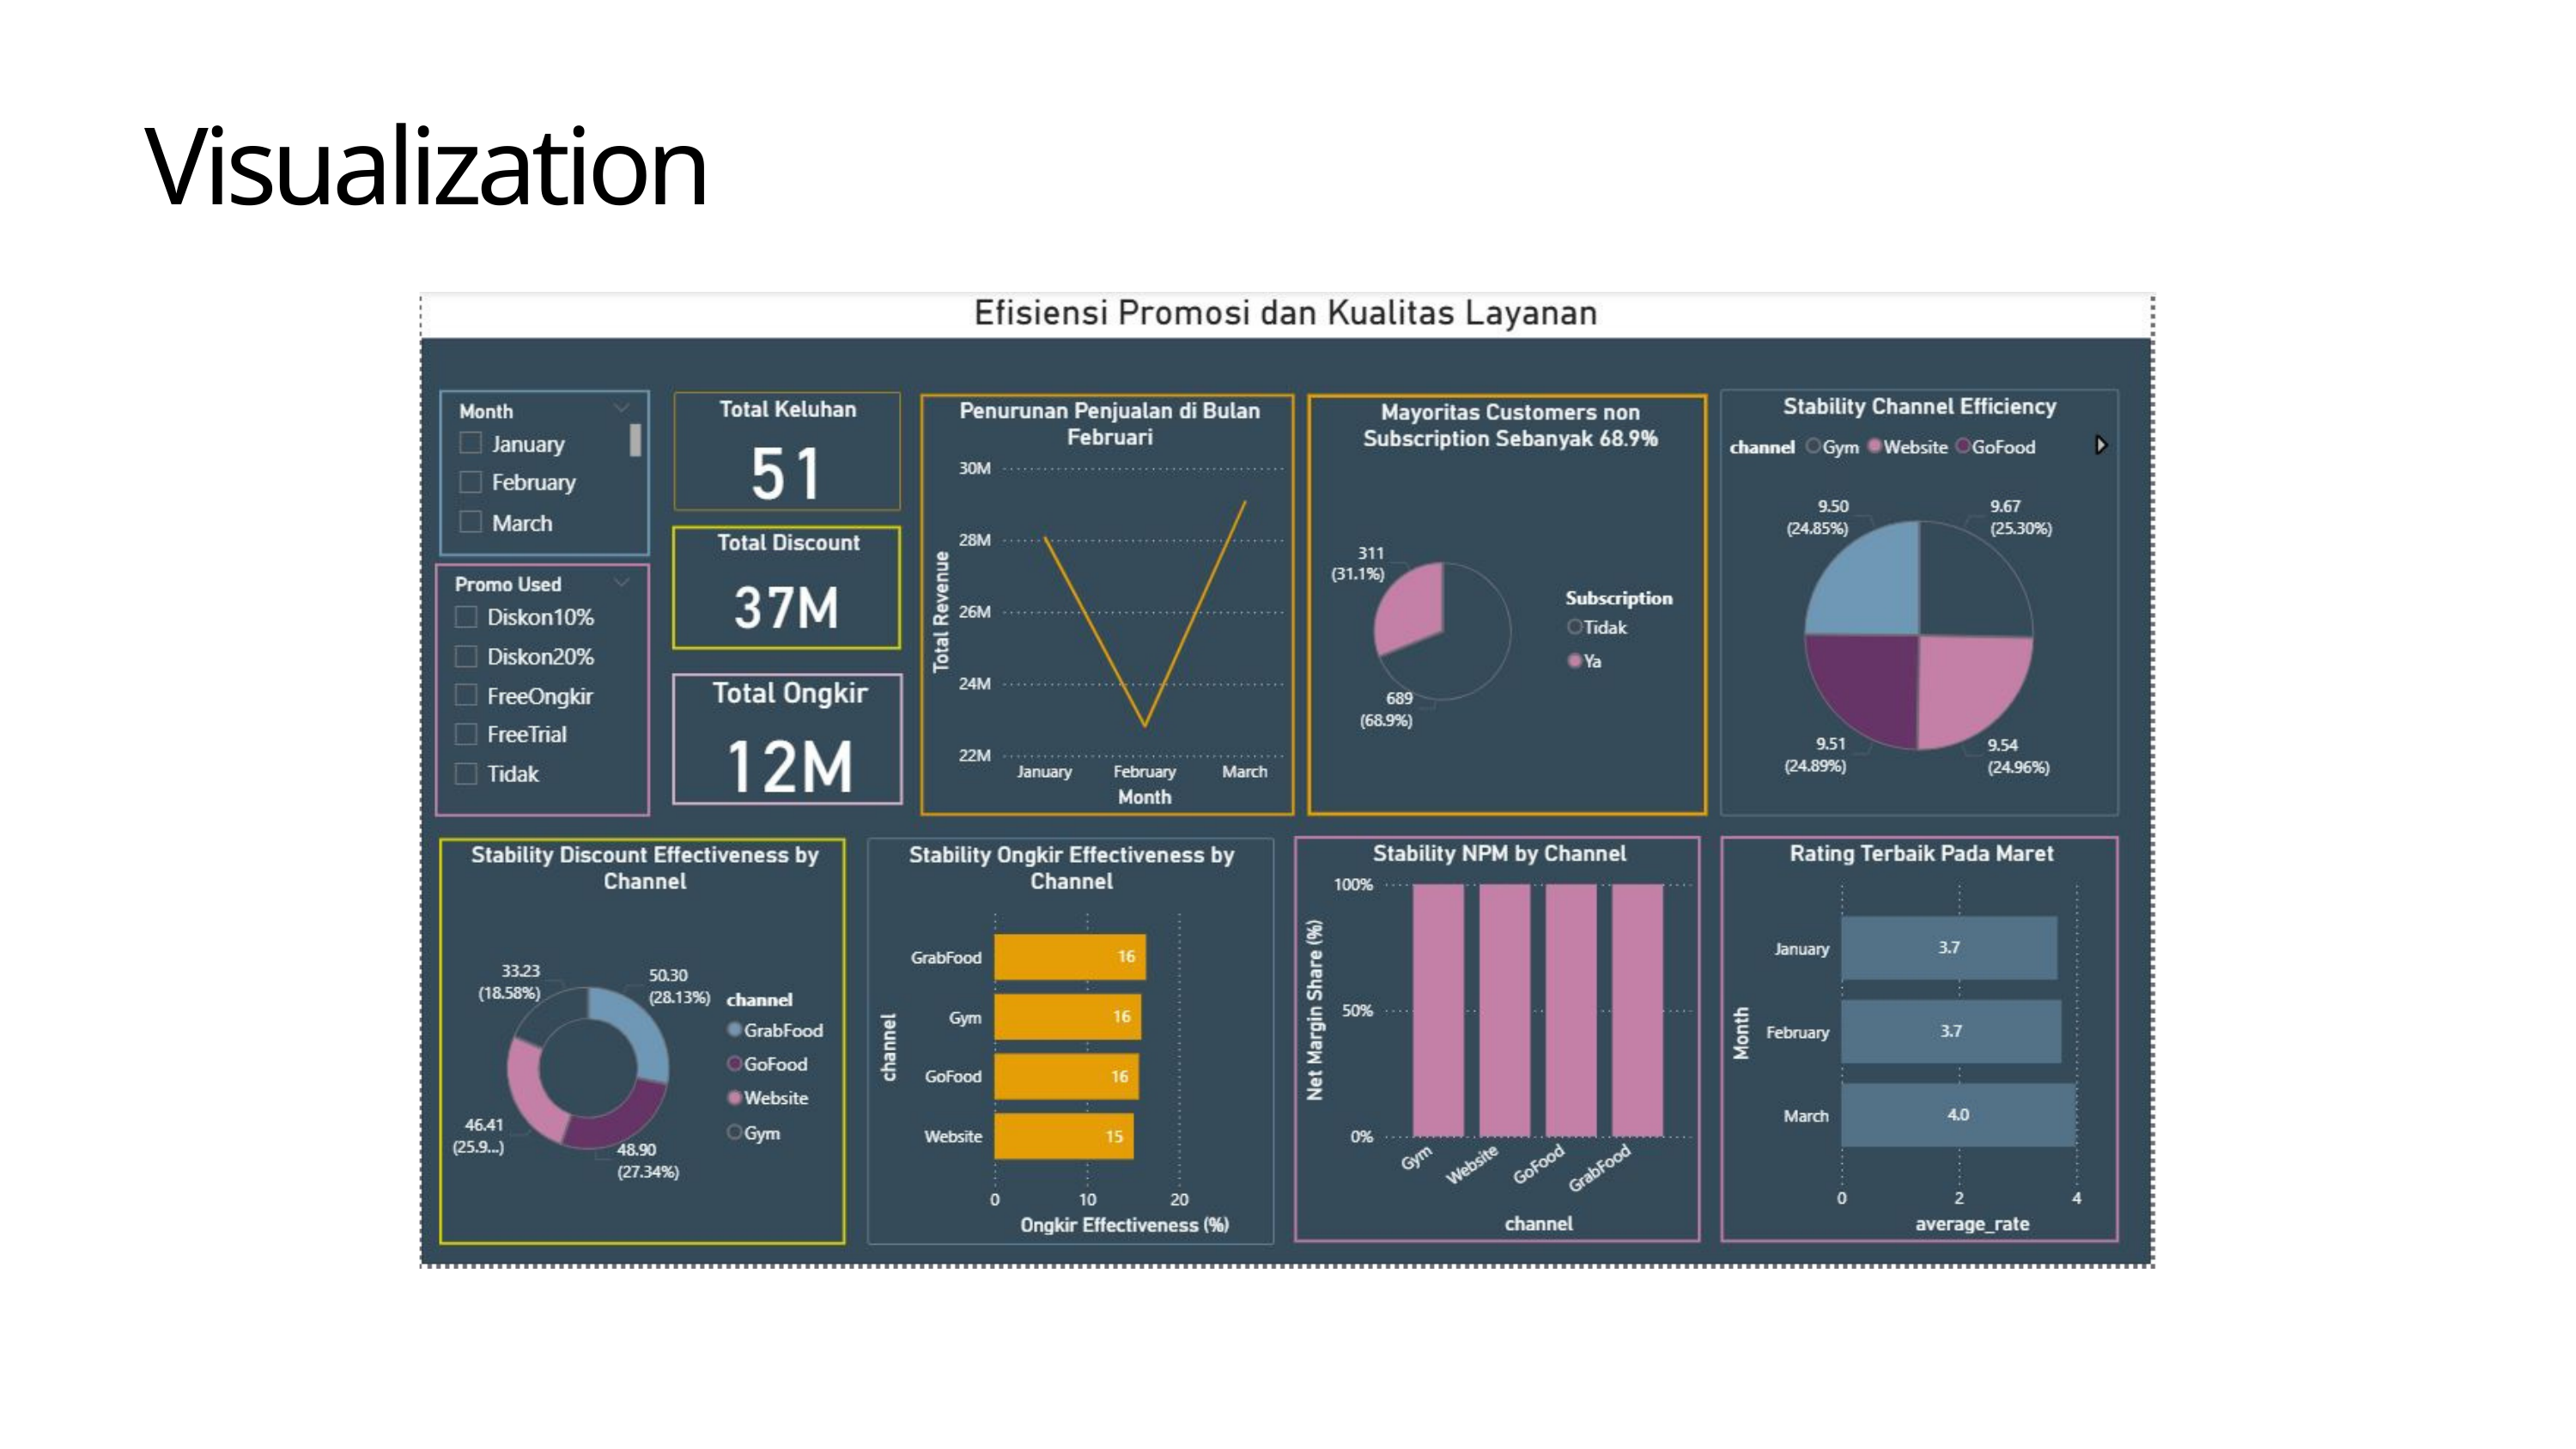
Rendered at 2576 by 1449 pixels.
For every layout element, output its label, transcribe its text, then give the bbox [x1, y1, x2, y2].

text_box [419, 292, 2157, 1269]
text_box Visualization [144, 133, 858, 227]
